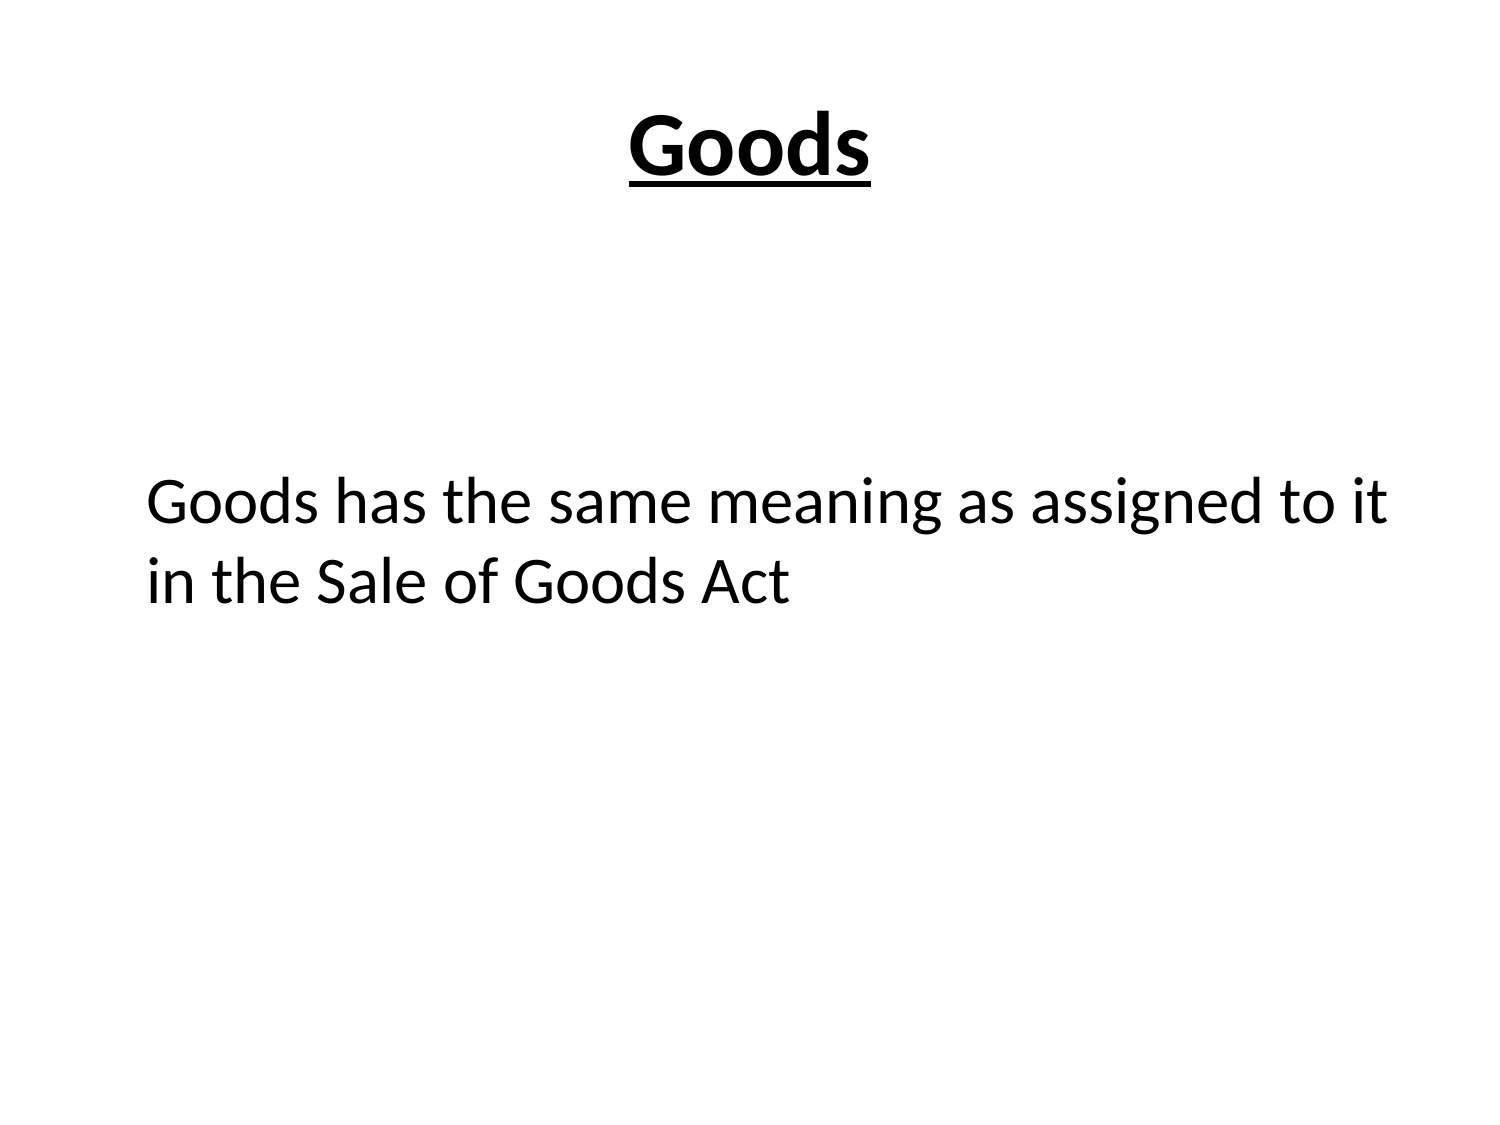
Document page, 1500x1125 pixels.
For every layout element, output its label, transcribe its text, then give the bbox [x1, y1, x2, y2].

title Goods [75, 45, 1425, 233]
list Goods has the same meaning as assigned to it in the Sale of Goods Act [75, 262, 1425, 1005]
